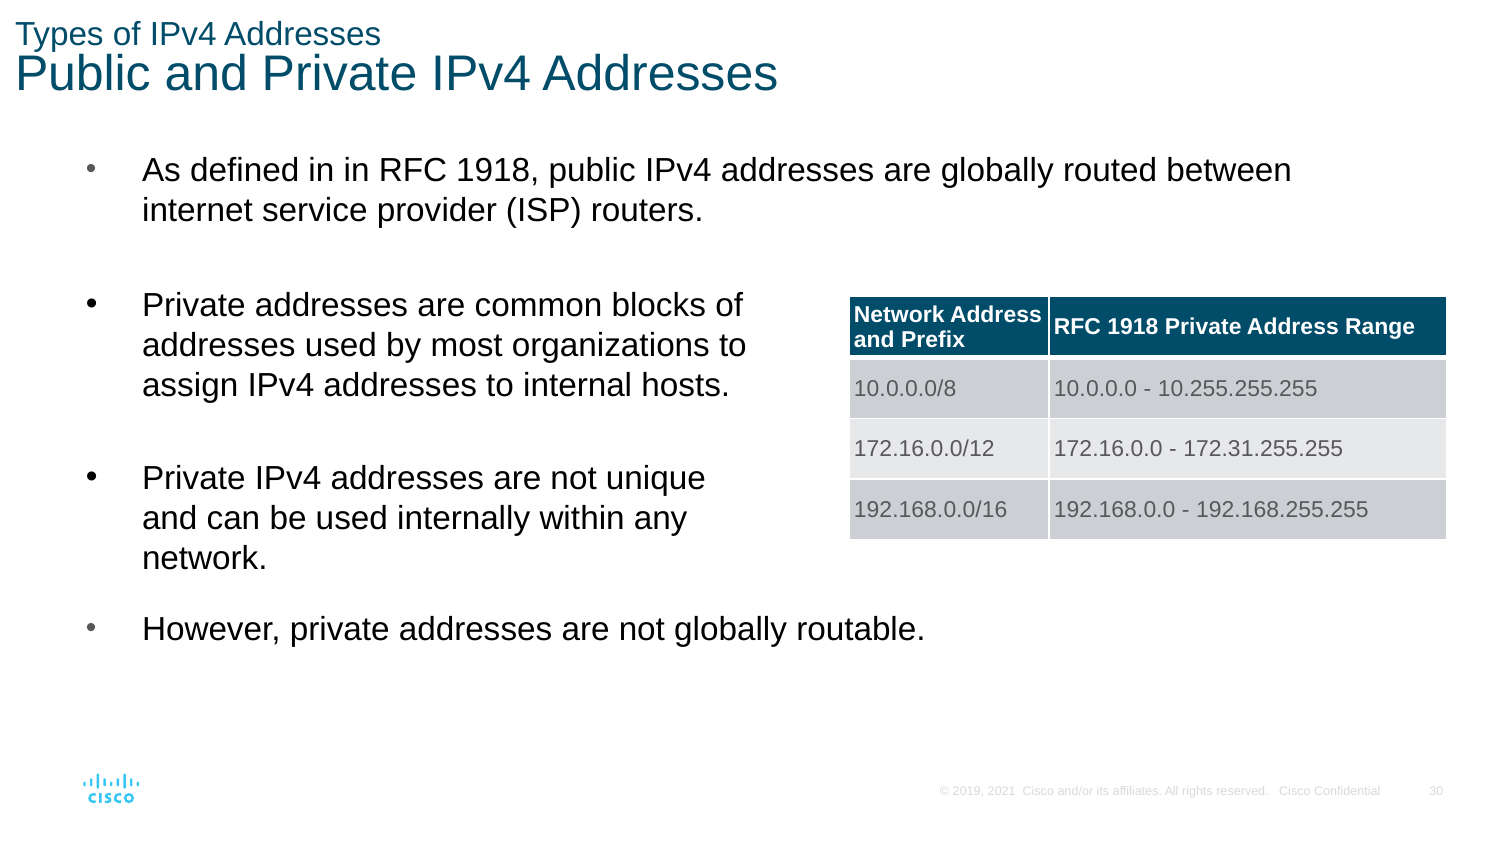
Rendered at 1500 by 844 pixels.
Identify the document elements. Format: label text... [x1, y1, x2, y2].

table_header Network Address and Prefix [850, 297, 1048, 355]
table_cell 10.0.0.0 - 10.255.255.255 [1050, 360, 1446, 418]
title Types of IPv4 Addresses Public and Private IPv4 Addresses [0, 0, 1369, 121]
text_box Private addresses are common blocks of addresses used by most organizations to assign IPv4 addresses to internal hosts. Private IPv4 addresses are not unique and can be used internally within any network. [70, 275, 772, 680]
list As defined in in RFC 1918, public IPv4 addresses are globally routed between internet service provider (ISP) routers. However, private addresses are not globally routable. [70, 140, 1430, 276]
table_cell 192.168.0.0 - 192.168.255.255 [1050, 480, 1446, 539]
table_cell 192.168.0.0/16 [850, 480, 1048, 539]
table_cell 172.16.0.0 - 172.31.255.255 [1050, 419, 1446, 478]
table_cell 172.16.0.0/12 [850, 419, 1048, 478]
table_cell 10.0.0.0/8 [850, 360, 1048, 418]
table_header RFC 1918 Private Address Range [1050, 297, 1446, 355]
